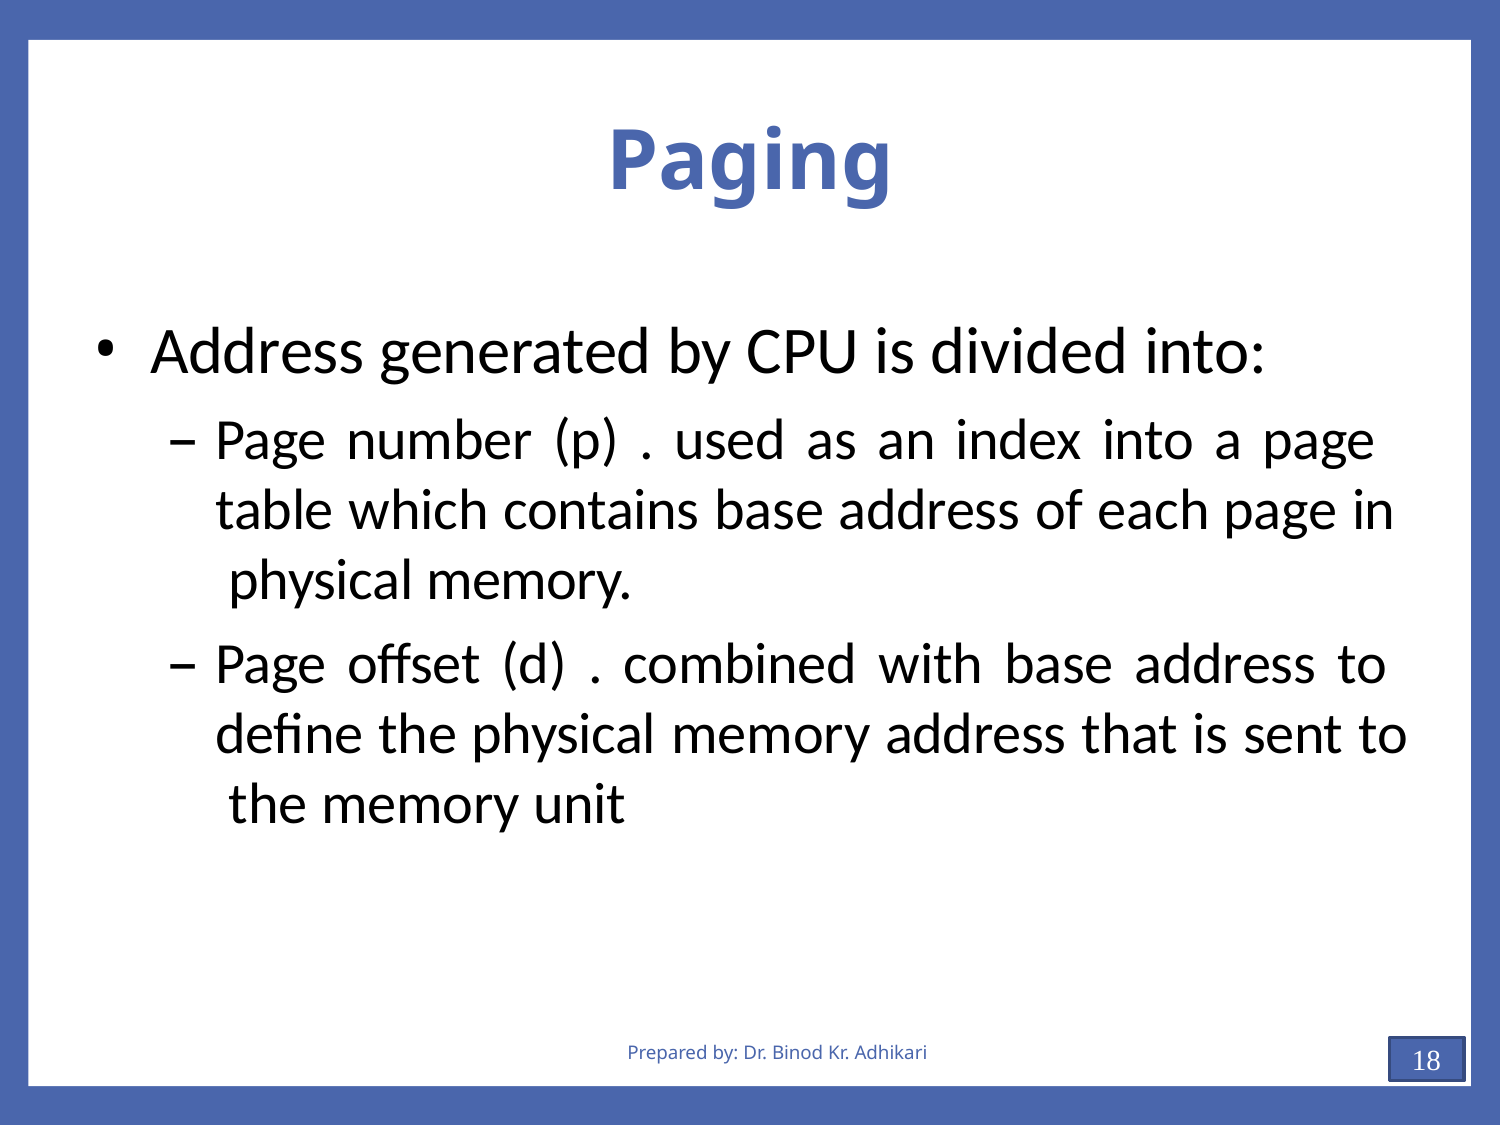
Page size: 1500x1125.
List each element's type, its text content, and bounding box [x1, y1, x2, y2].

text_box Address generated by CPU is divided into: Page number (p) . used as an index into a page table which contains base address of each page in physical memory. Page offset (d) . combined with base address to define the physical memory address that is sent to the memory unit [91, 287, 1409, 835]
title Paging [142, 60, 1358, 251]
footer Prepared by: Dr. Binod Kr. Adhikari [485, 1020, 1067, 1081]
